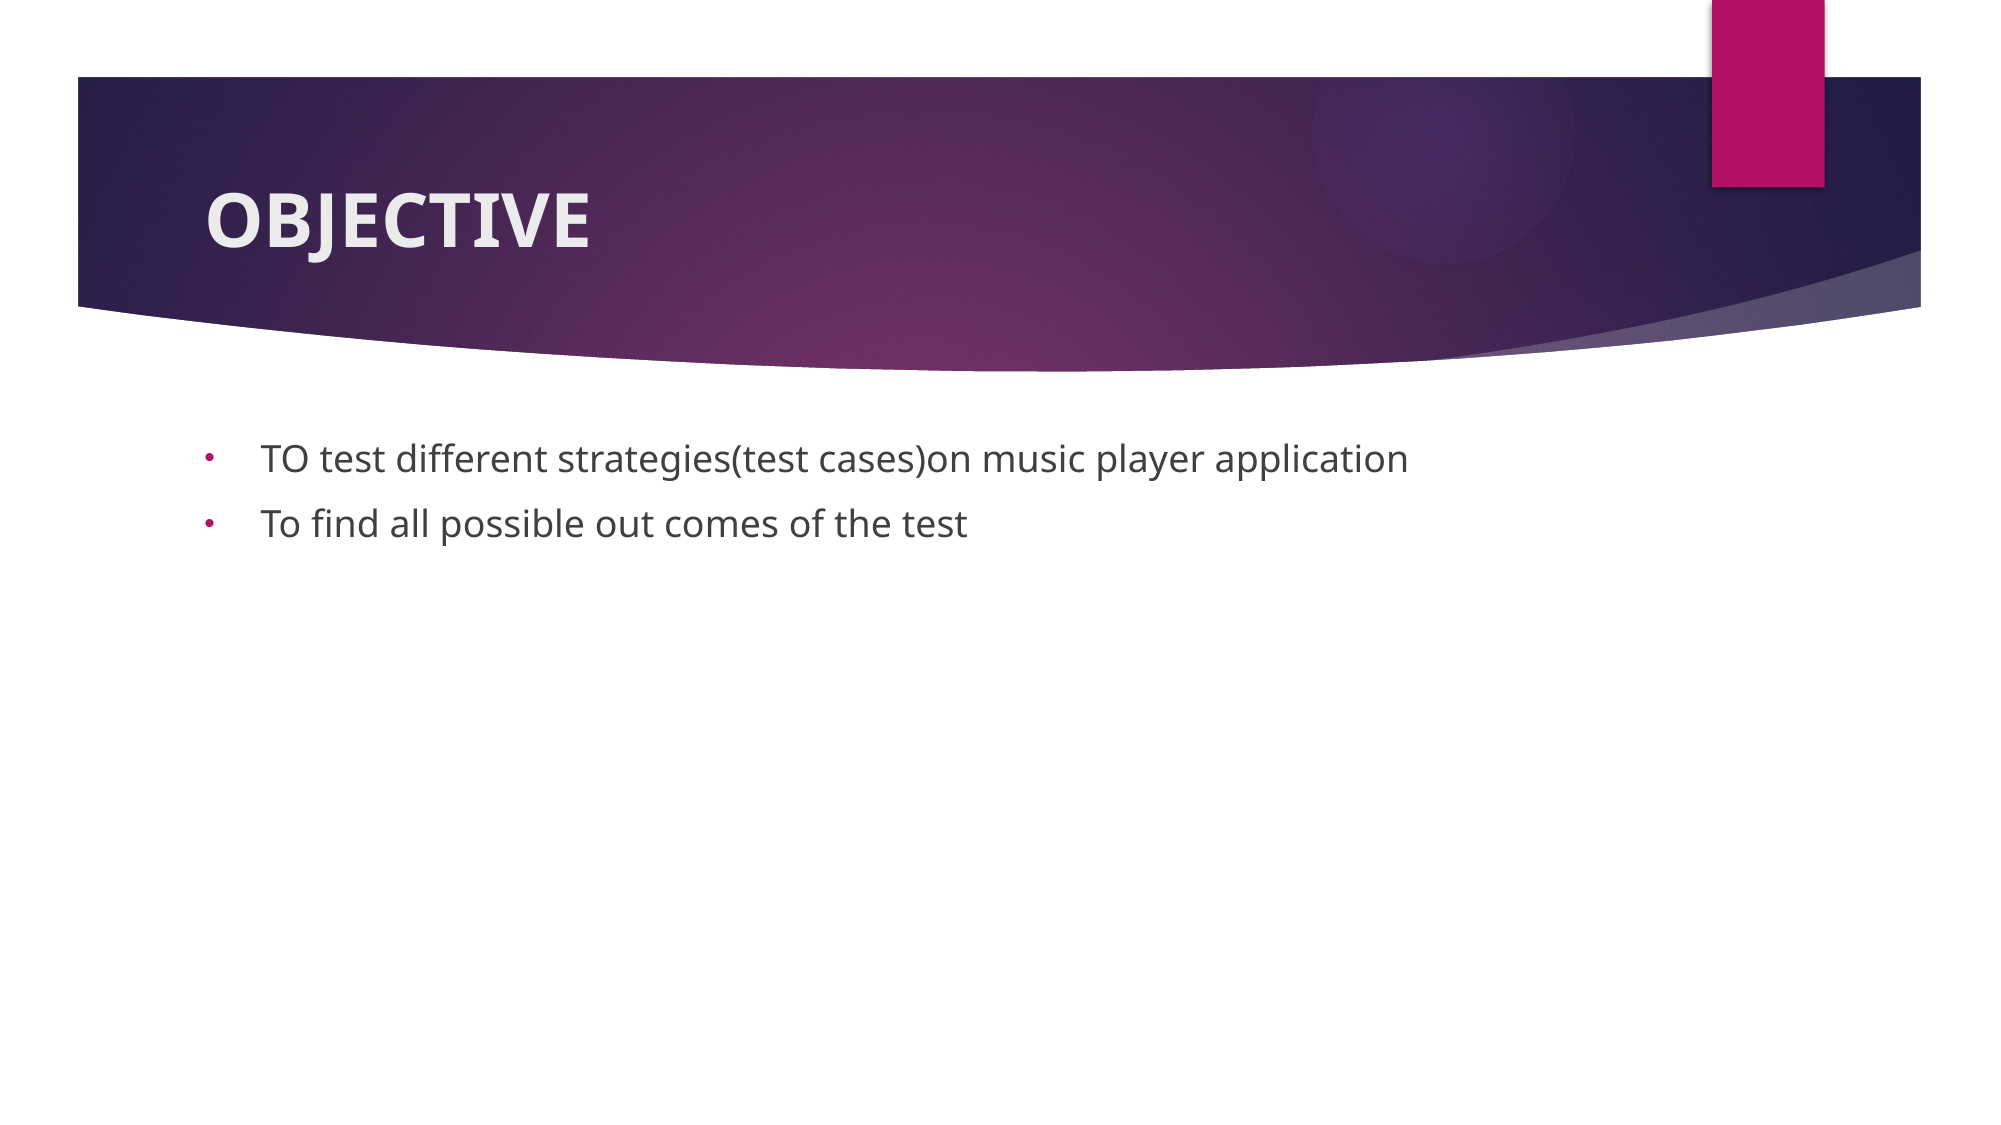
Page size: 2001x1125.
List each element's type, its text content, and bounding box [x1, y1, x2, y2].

list TO test different strategies(test cases)on music player application To find all possible out comes of the test [189, 427, 1638, 988]
title OBJECTIVE [189, 159, 1627, 276]
